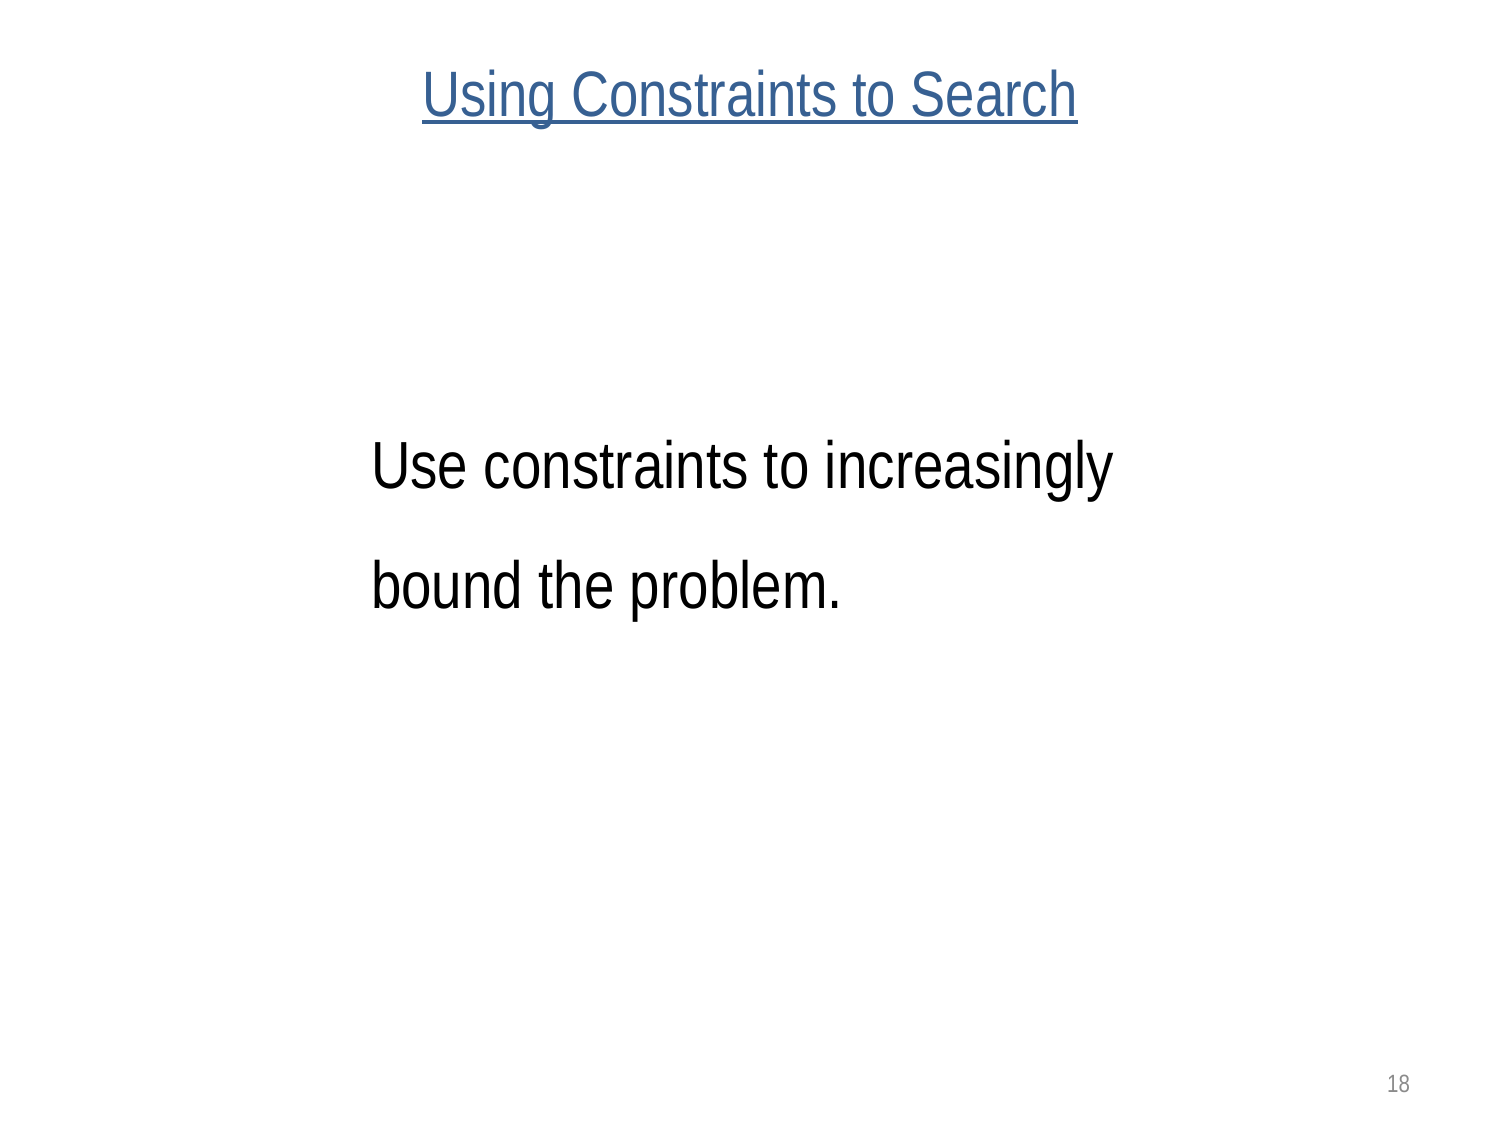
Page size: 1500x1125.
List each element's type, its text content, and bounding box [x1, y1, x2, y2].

title Using Constraints to Search [75, 45, 1425, 138]
slide_number 18 [1074, 1062, 1425, 1103]
text_box Use constraints to increasingly bound the problem. [356, 374, 1144, 630]
